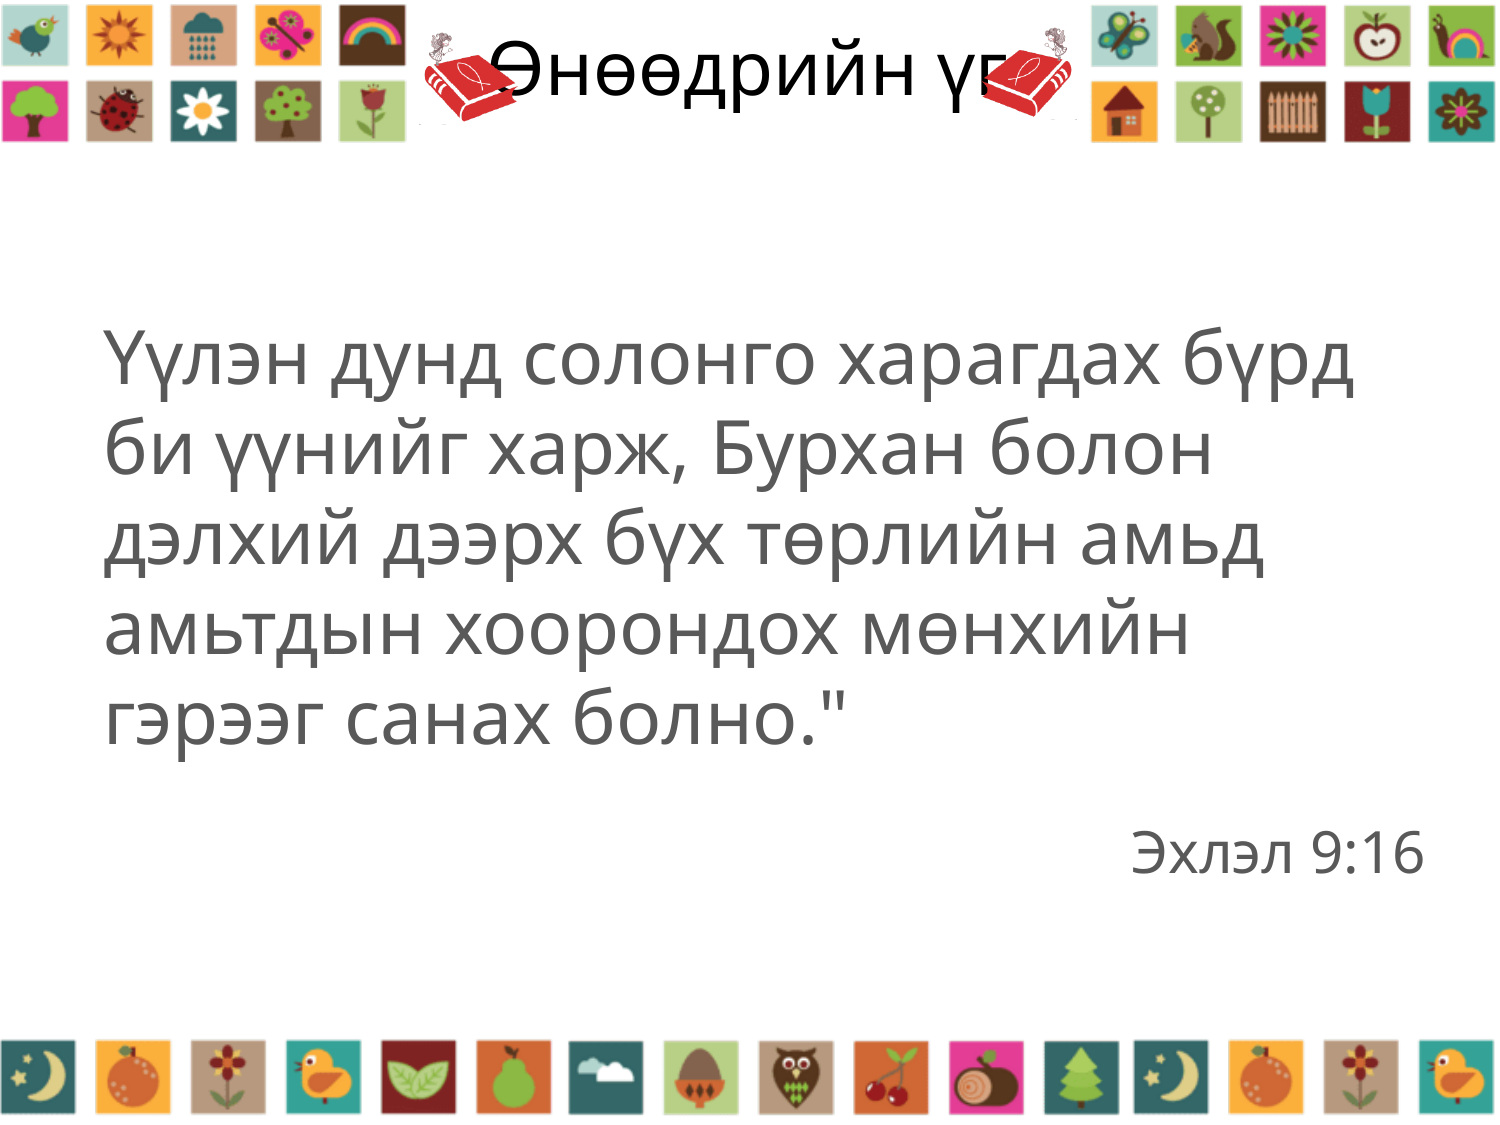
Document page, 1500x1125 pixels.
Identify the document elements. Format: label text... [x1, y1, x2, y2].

text_box Үүлэн дунд солонго харагдах бүрд би үүнийг харж, Бурхан болон дэлхий дээрх бүх төрлийн амьд амьтдын хоорондох мөнхийн гэрээг санах болно." [88, 302, 1436, 768]
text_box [0, 1028, 1500, 1118]
picture [0, 3, 550, 150]
text_box Өнөөдрийн үг [425, 13, 948, 119]
text_box Эхлэл 9:16 [808, 807, 1441, 893]
picture [950, 3, 1500, 150]
